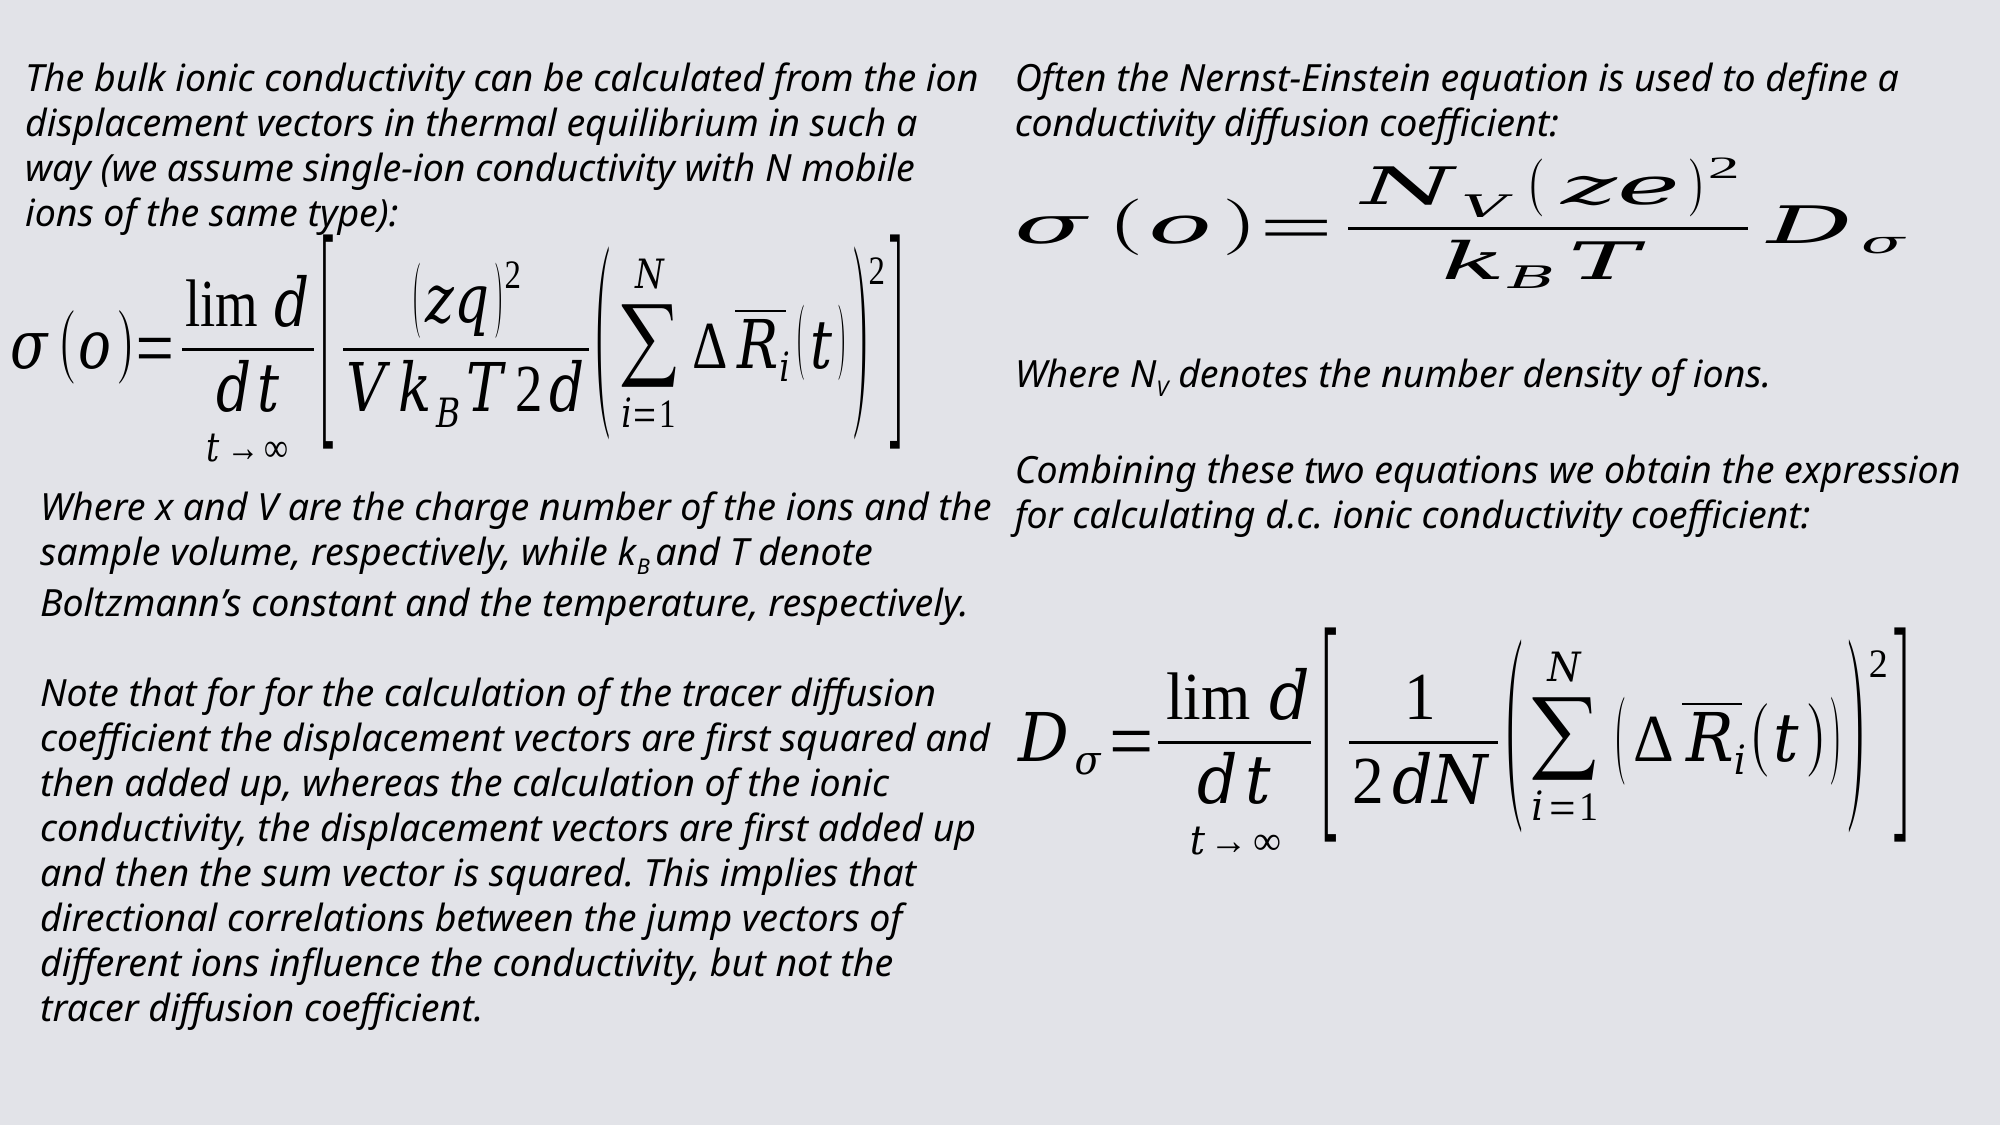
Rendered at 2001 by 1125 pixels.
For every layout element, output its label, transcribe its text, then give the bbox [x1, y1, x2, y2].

text_box Often the Nernst-Einstein equation is used to define a conductivity diffusion coefficient: [999, 46, 1990, 196]
text_box Where x and V are the charge number of the ions and the sample volume, respectively, while kB and T denote Boltzmann’s constant and the temperature, respectively. Note that for for the calculation of the tracer diffusion coefficient the displacement vectors are first squared and then added up, whereas the calculation of the ionic conductivity, the displacement vectors are first added up and then the sum vector is squared. This implies that directional correlations between the jump vectors of different ions influence the conductivity, but not the tracer diffusion coefficient. [25, 475, 1016, 1082]
text_box Where NV denotes the number density of ions. Combining these two equations we obtain the expression for calculating d.c. ionic conductivity coefficient: [999, 342, 1990, 589]
text_box The bulk ionic conductivity can be calculated from the ion displacement vectors in thermal equilibrium in such a way (we assume single-ion conductivity with N mobile ions of the same type): [10, 46, 1000, 286]
